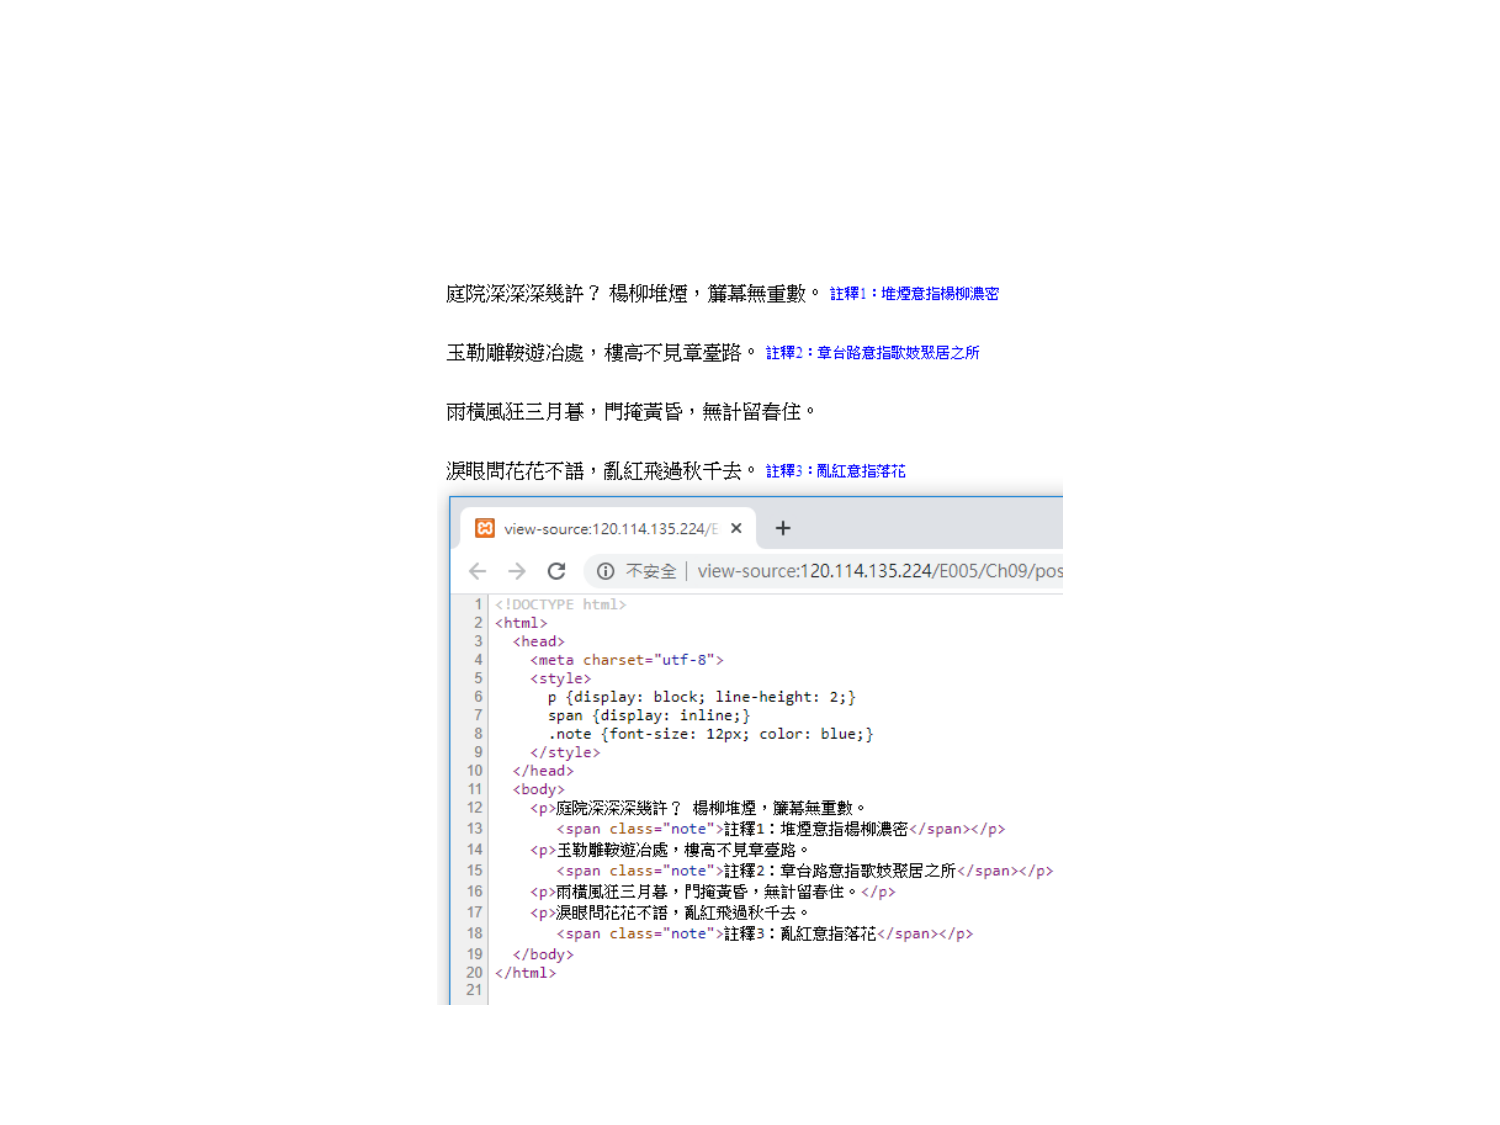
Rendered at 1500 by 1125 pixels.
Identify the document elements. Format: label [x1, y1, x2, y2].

list [436, 262, 1063, 1006]
